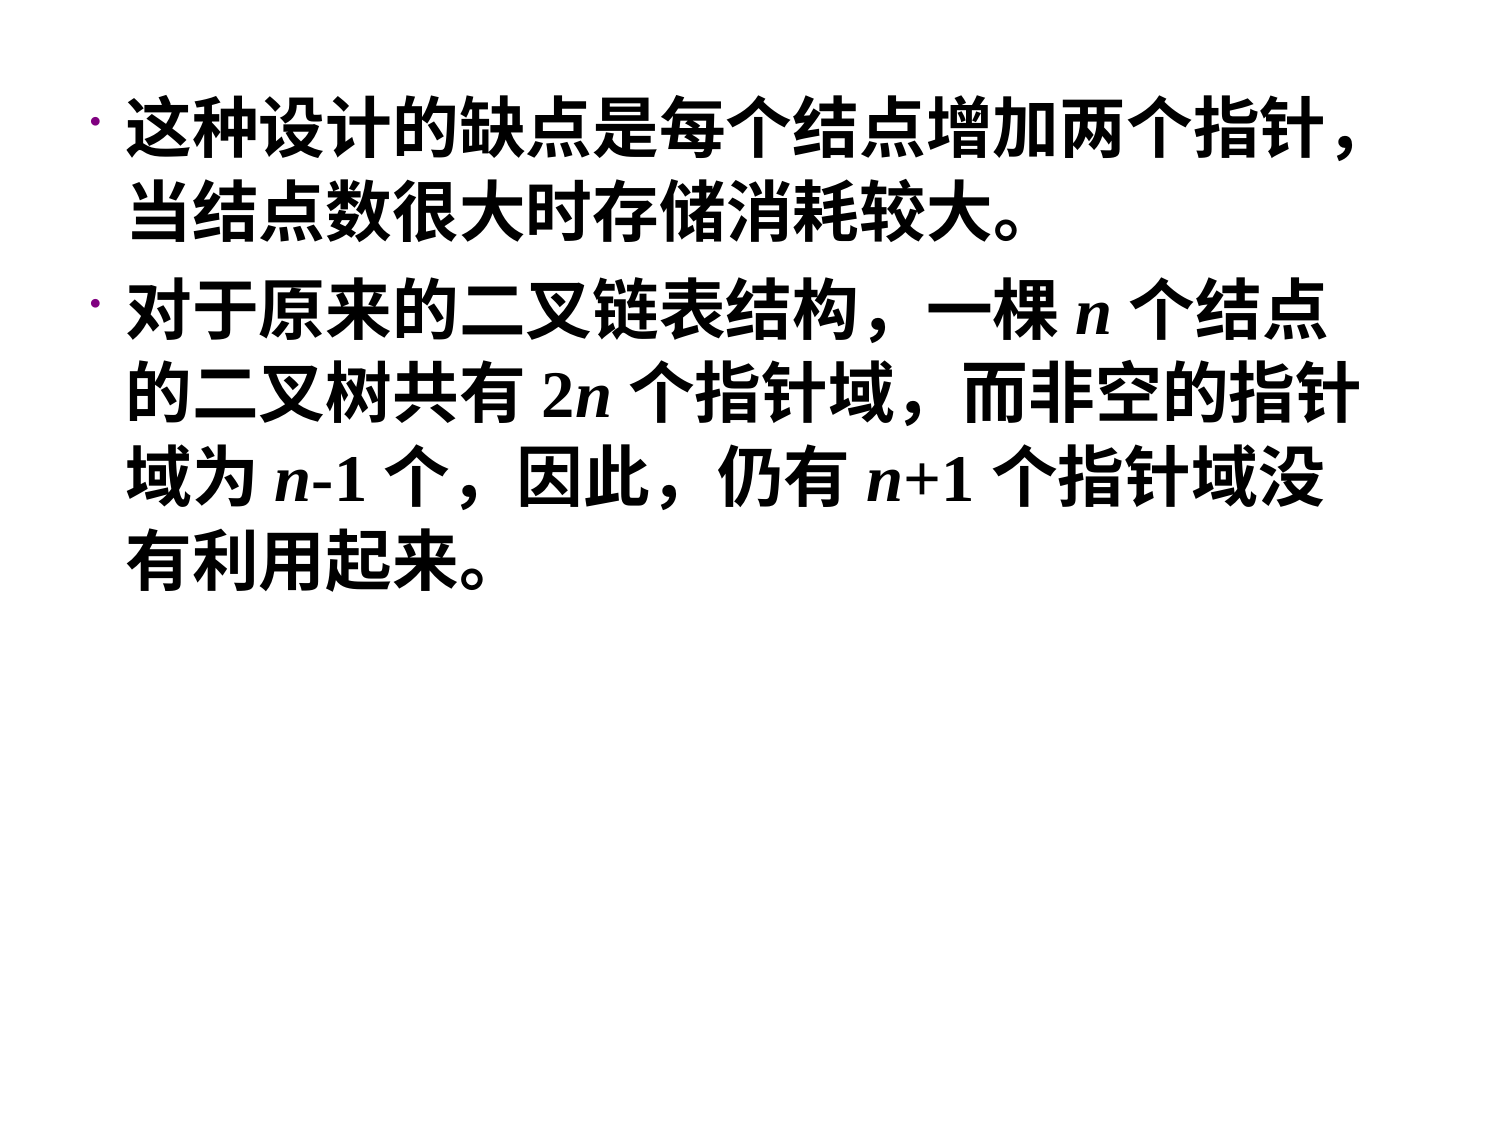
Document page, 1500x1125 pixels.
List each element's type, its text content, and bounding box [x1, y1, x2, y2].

text_box 这种设计的缺点是每个结点增加两个指针，当结点数很大时存储消耗较大。 对于原来的二叉链表结构，一棵n个结点的二叉树共有2n个指针域，而非空的指针域为n-1个，因此，仍有n+1个指针域没有利用起来。 [75, 74, 1400, 607]
